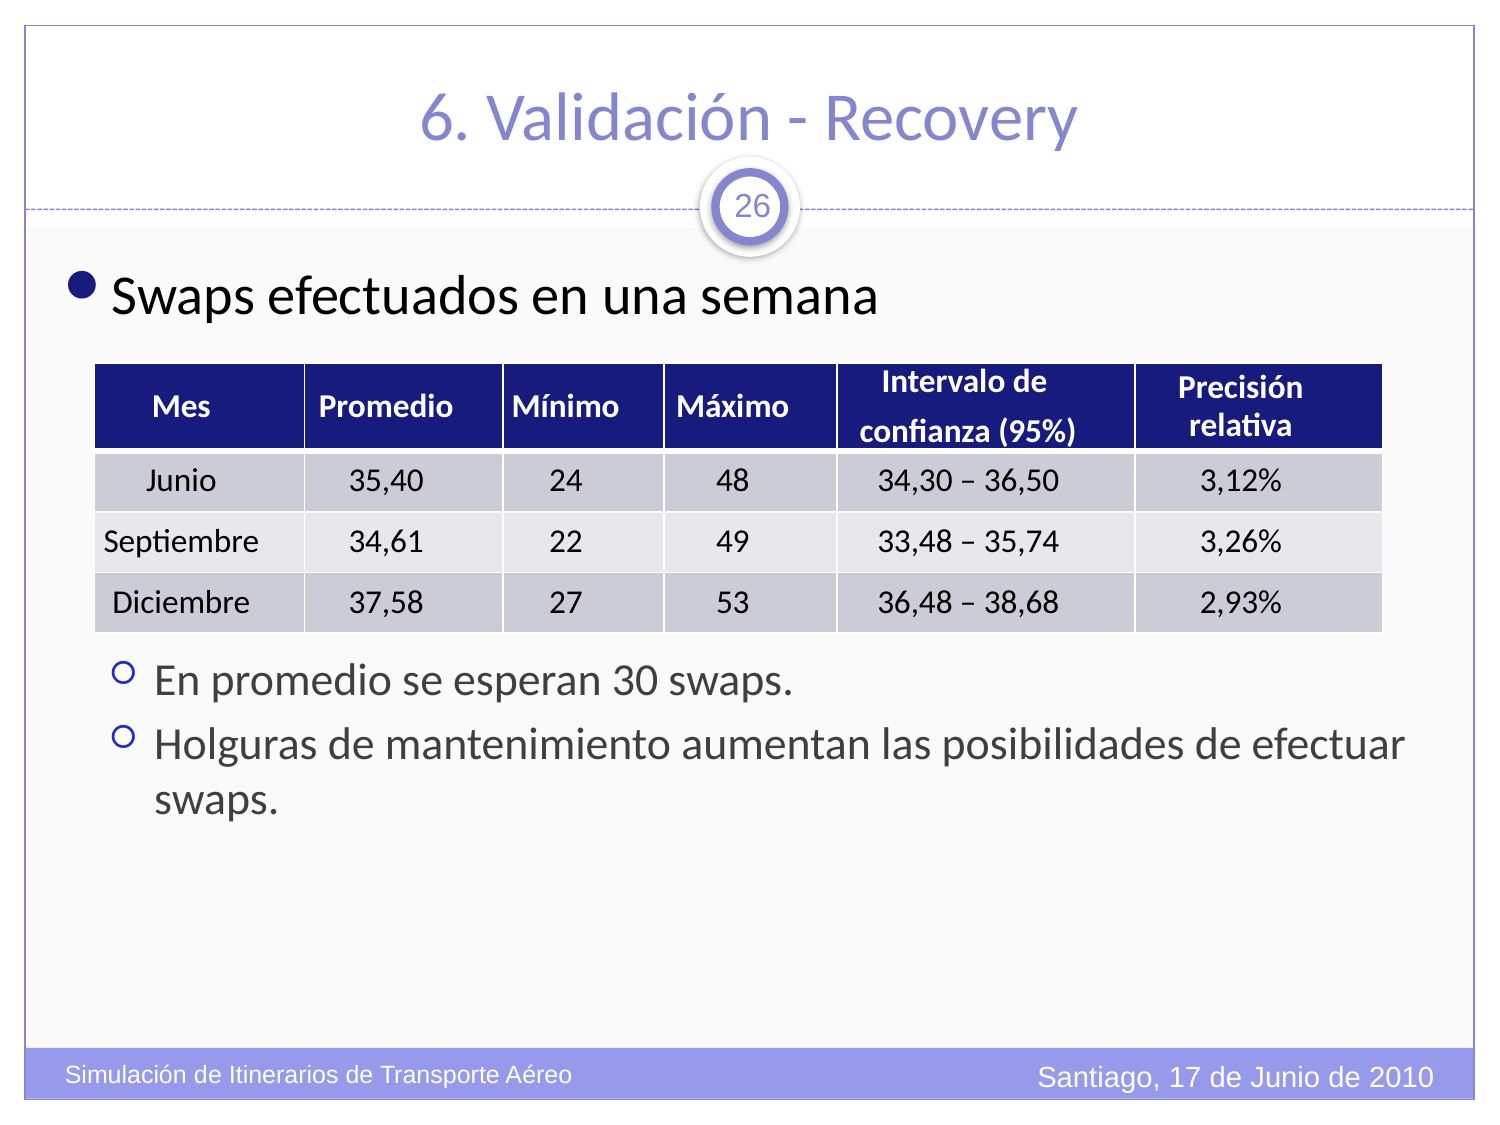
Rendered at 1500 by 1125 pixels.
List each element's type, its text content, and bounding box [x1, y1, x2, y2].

table_cell Diciembre [95, 573, 304, 632]
table_cell 34,61 [305, 513, 502, 572]
table_cell 35,40 [305, 454, 502, 511]
table_cell 33,48 – 35,74 [838, 513, 1134, 572]
table_cell 2,93% [1136, 573, 1382, 632]
slide_number Santiago, 17 de Junio de 2010 [950, 1050, 1450, 1111]
table_cell Junio [95, 454, 304, 511]
table_cell 53 [665, 573, 836, 632]
table_header Mes [95, 364, 304, 448]
slide_number 26 [715, 168, 791, 241]
table_header Intervalo de confianza (95%) [838, 364, 1134, 448]
table_header Máximo [665, 364, 836, 448]
table_cell 34,30 – 36,50 [838, 454, 1134, 511]
table_header Promedio [305, 364, 502, 448]
table_cell Septiembre [95, 513, 304, 572]
table_cell 3,26% [1136, 513, 1382, 572]
table_cell 36,48 – 38,68 [838, 573, 1134, 632]
table_cell 22 [504, 513, 663, 572]
table_cell 3,12% [1136, 454, 1382, 511]
table_cell 27 [504, 573, 663, 632]
table_cell 24 [504, 454, 663, 511]
list Swaps efectuados en una semana En promedio se esperan 30 swaps. Holguras de mantenimiento aumentan las posibilidades de efectuar swaps. [49, 250, 1445, 1001]
table_cell 48 [665, 454, 836, 511]
table_cell 37,58 [305, 573, 502, 632]
footer Simulación de Itinerarios de Transporte Aéreo [50, 1051, 638, 1112]
table_header Mínimo [504, 364, 663, 448]
table_header Precisión relativa [1136, 364, 1382, 448]
title 6. Validación - Recovery [49, 37, 1450, 162]
table_cell 49 [665, 513, 836, 572]
